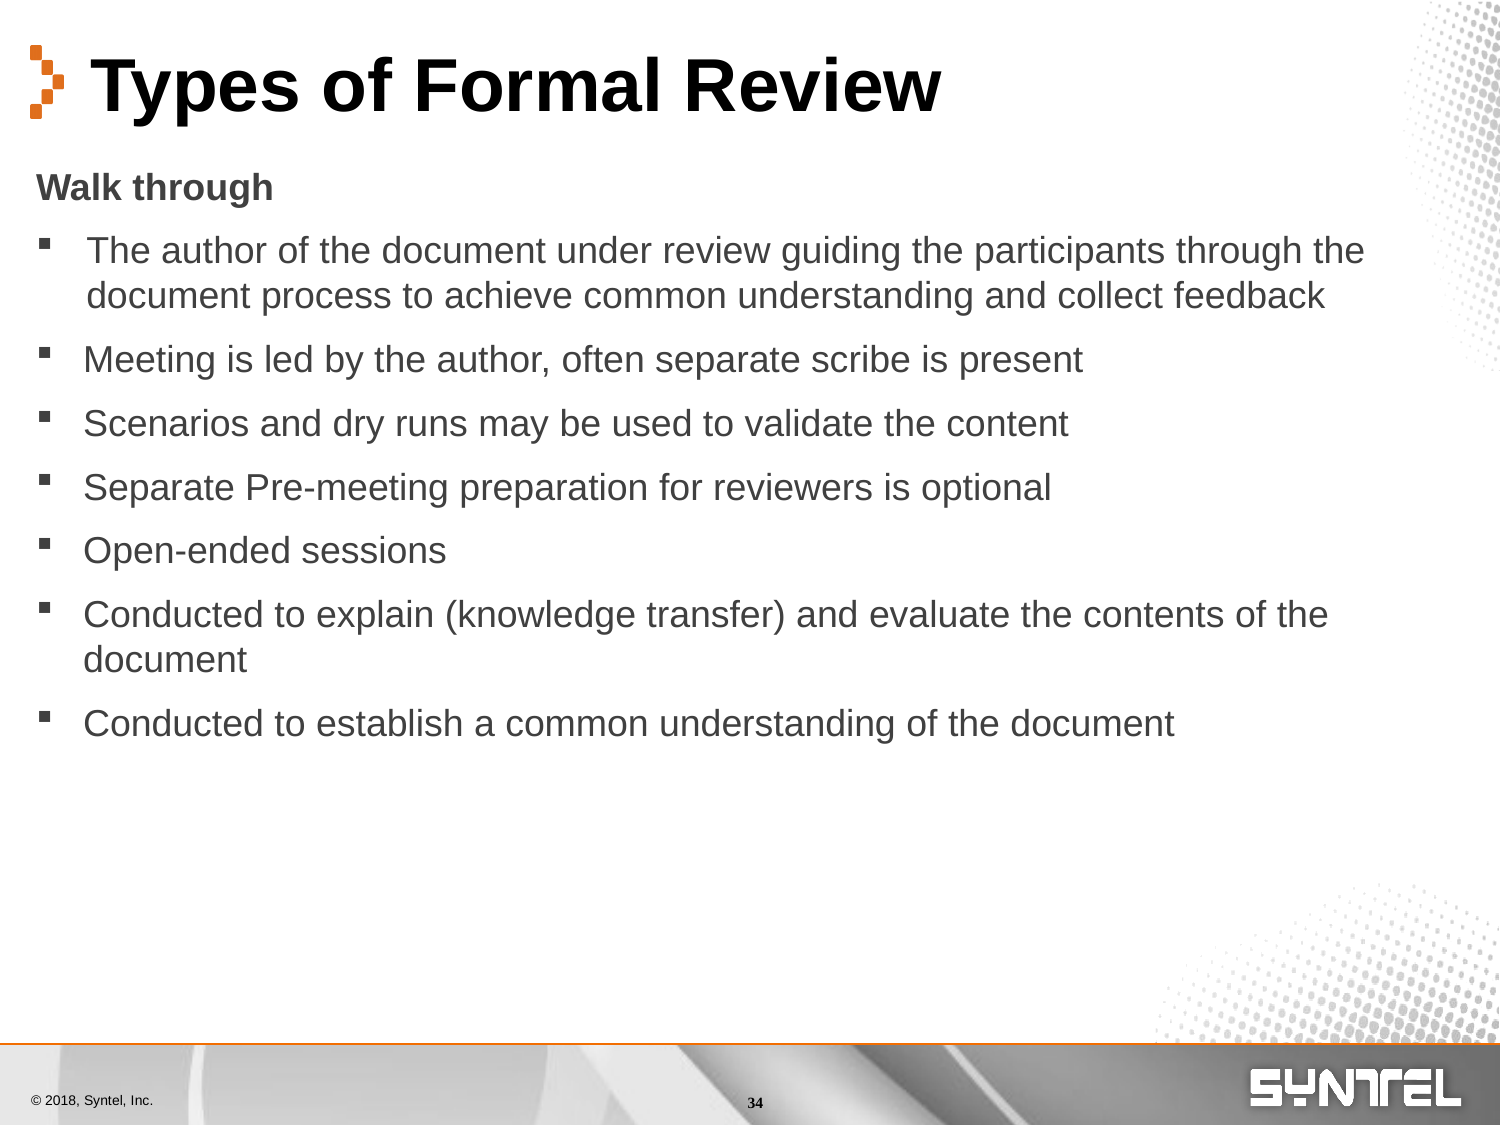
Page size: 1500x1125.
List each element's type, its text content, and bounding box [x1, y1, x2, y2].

picture [30, 45, 64, 119]
list Walk through The author of the document under review guiding the participants through the document process to achieve common understanding and collect feedback Meeting is led by the author, often separate scribe is present Scenarios and dry runs may be used to validate the content Separate Pre-meeting preparation for reviewers is optional Open-ended sessions Conducted to explain (knowledge transfer) and evaluate the contents of the document Conducted to establish a common understanding of the document [36, 162, 1466, 982]
title Types of Formal Review [90, 28, 1462, 135]
picture [1250, 1069, 1462, 1112]
